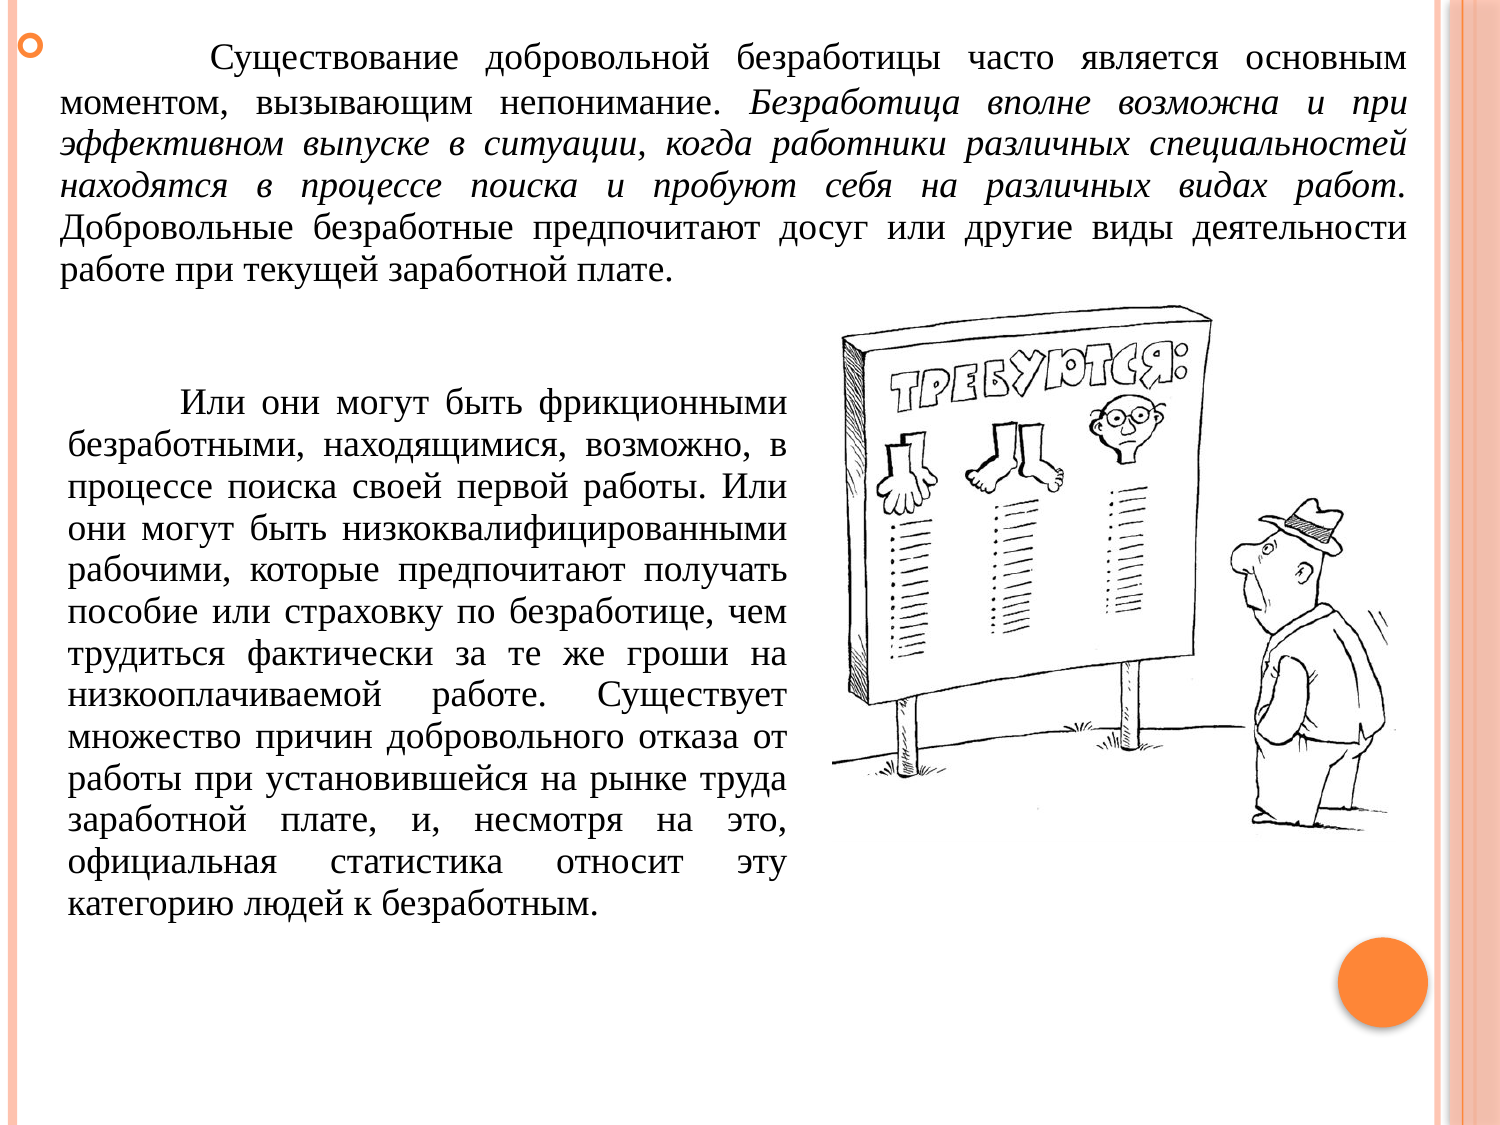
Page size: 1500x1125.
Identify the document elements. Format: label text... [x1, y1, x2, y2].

list Существование добровольной безработицы часто является основным моментом, вызывающим непонимание. Безработица вполне возможна и при эффективном выпуске в ситуации, когда работники различных специальностей находятся в процессе поиска и пробуют себя на различных видах работ. Добровольные безработные предпочитают досуг или другие виды деятельности работе при текущей заработной плате. [0, 30, 1424, 1062]
picture [832, 290, 1397, 842]
text_box Или они могут быть фрикционными безработными, находящимися, возможно, в процессе поиска своей первой работы. Или они могут быть низкоквалифицированными рабочими, которые предпочитают получать пособие или страховку по безработице, чем трудиться фактически за те же гроши на низкооплачиваемой работе. Существует множество причин добровольного отказа от работы при установившейся на рынке труда заработной плате, и, несмотря на это, официальная статистика относит эту категорию людей к безработным. [53, 373, 803, 931]
